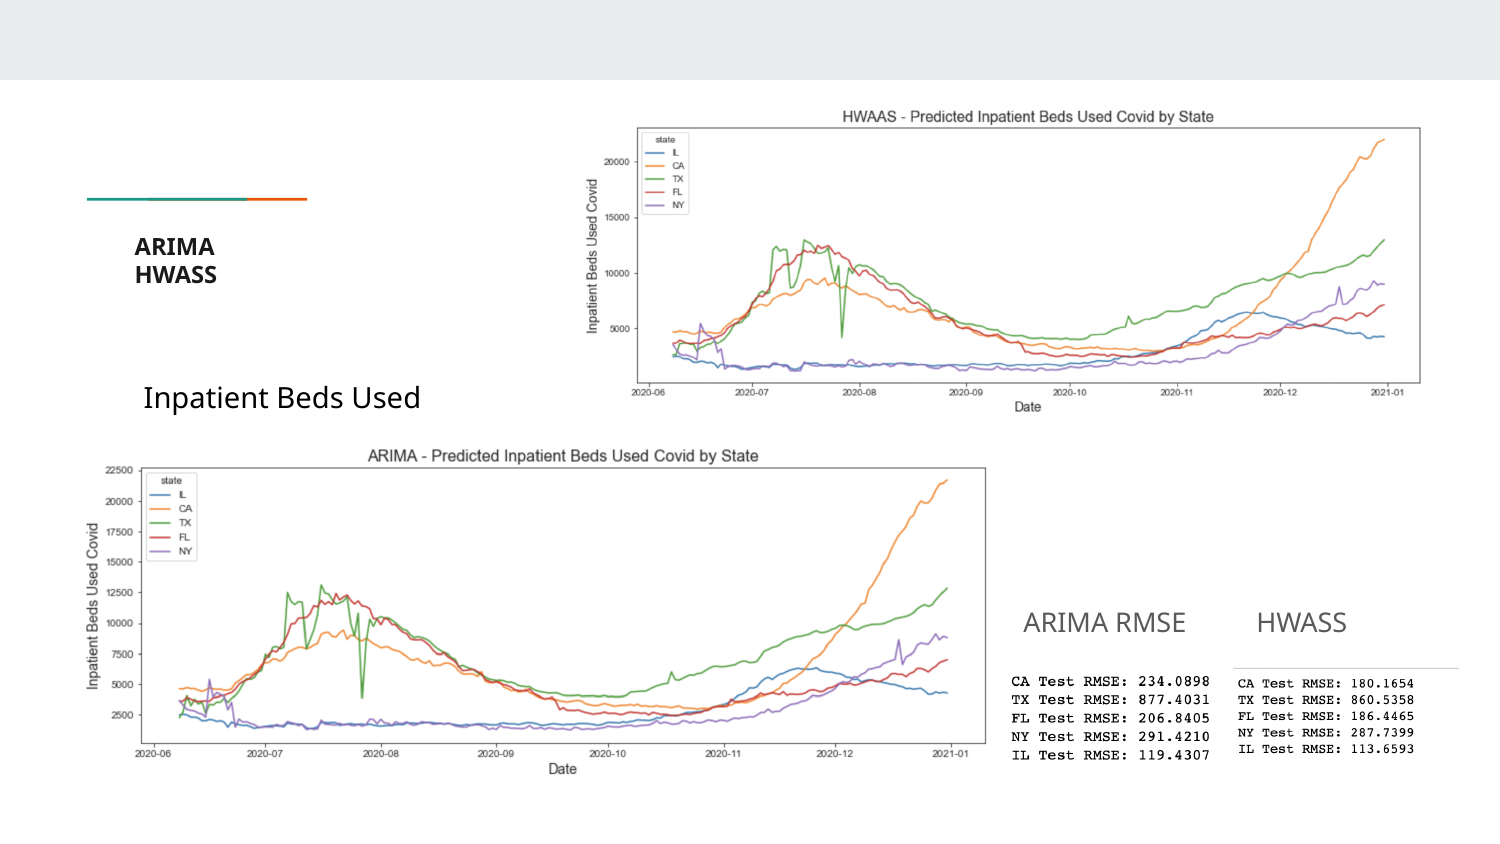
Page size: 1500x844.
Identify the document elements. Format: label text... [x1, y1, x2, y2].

picture [574, 103, 1450, 417]
text_box Inpatient Beds Used [128, 363, 612, 429]
picture [1226, 667, 1459, 770]
title ARIMA HWASS [119, 216, 569, 305]
list ARIMA RMSE HWASS [1008, 585, 1435, 666]
picture [72, 441, 1225, 782]
